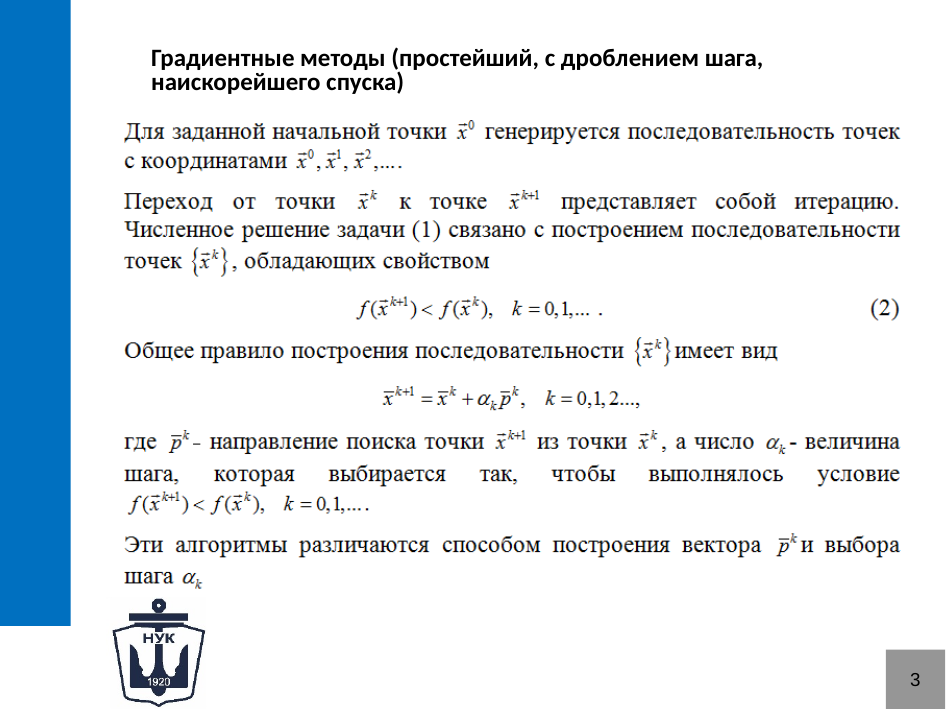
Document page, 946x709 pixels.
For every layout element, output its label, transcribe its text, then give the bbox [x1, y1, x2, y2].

picture [106, 117, 907, 709]
text_box [0, 0, 71, 626]
title Градиентные методы (простейший, с дроблением шага, наискорейшего спуска) [141, 35, 922, 107]
text_box 3 [885, 649, 946, 709]
